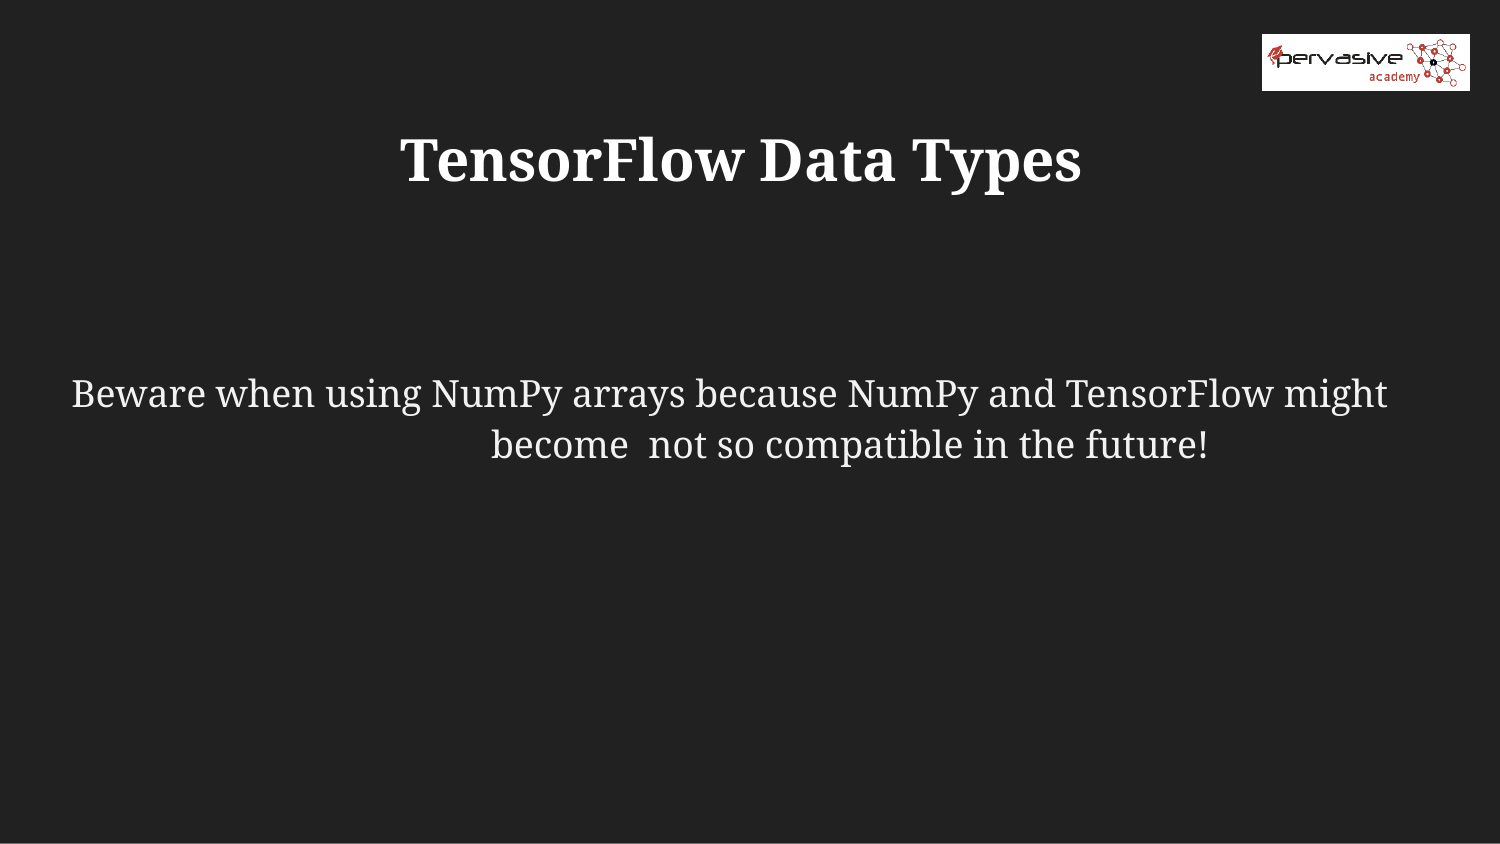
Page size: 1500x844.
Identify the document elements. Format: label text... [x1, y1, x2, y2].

text_box TensorFlow Data Types [398, 121, 1105, 194]
picture [1262, 34, 1470, 91]
text_box Beware when using NumPy arrays because NumPy and TensorFlow might become not so compatible in the future! [69, 361, 1433, 467]
